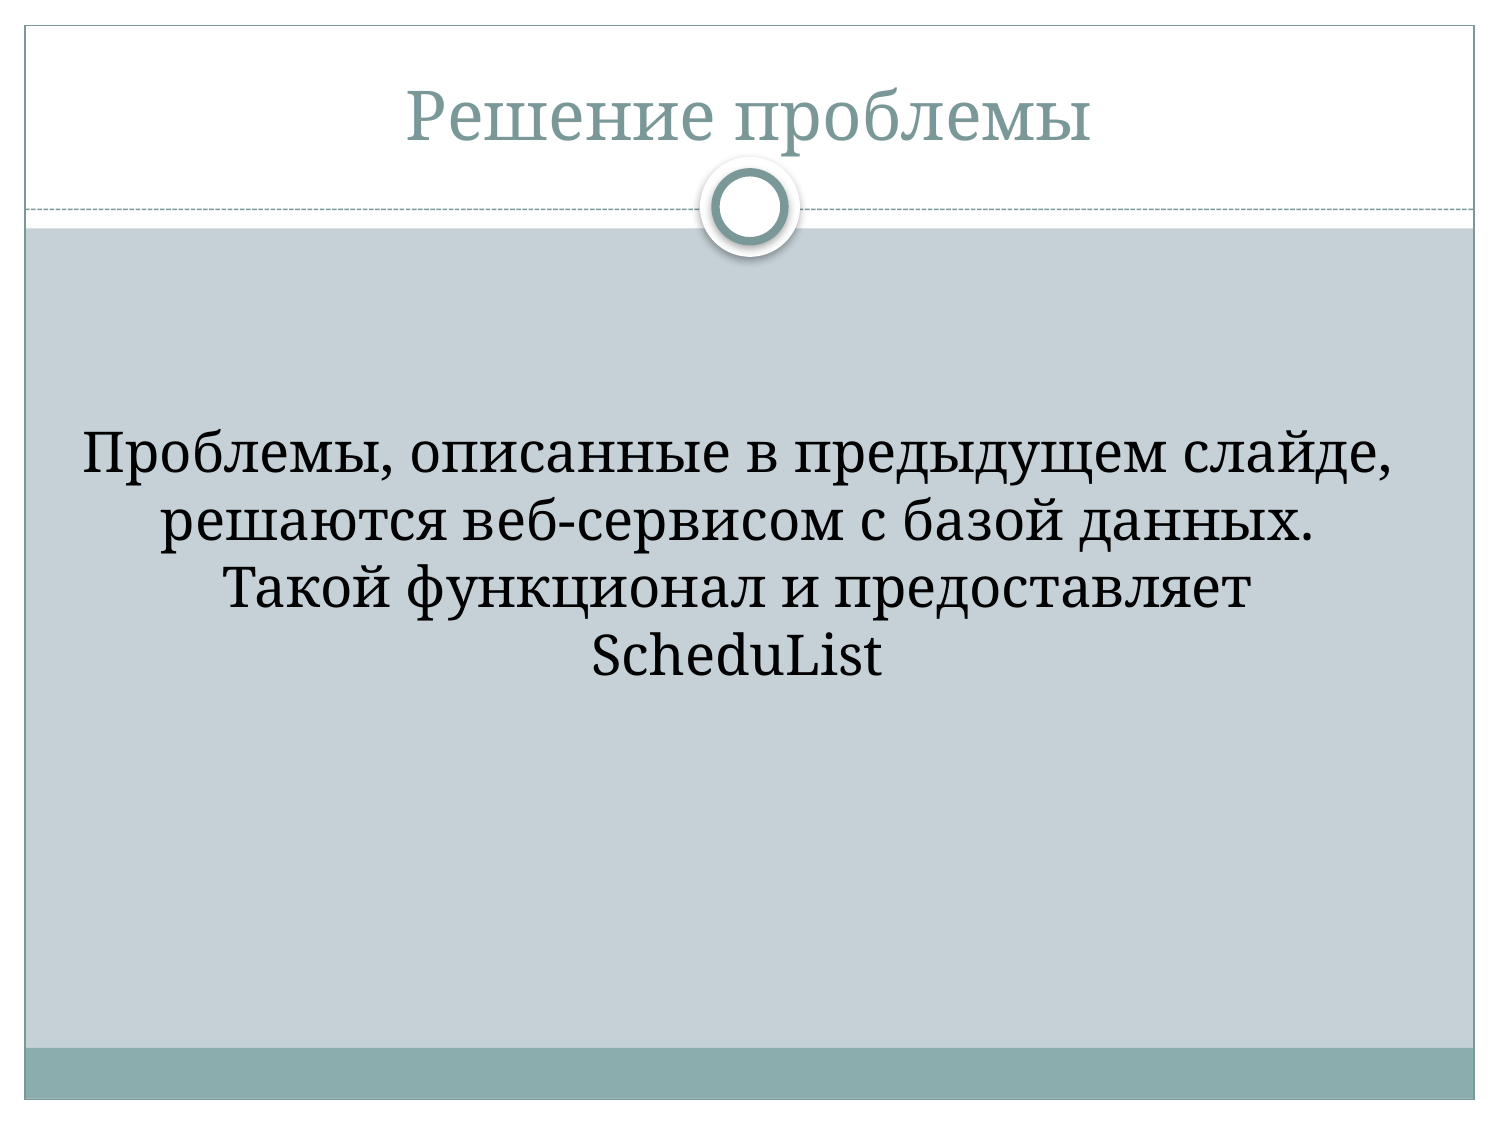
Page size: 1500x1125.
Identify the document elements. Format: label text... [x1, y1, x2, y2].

title Решение проблемы [49, 37, 1450, 162]
list Проблемы, описанные в предыдущем слайде, решаются веб-сервисом с базой данных. Такой функционал и предоставляет ScheduList [17, 408, 1413, 1125]
